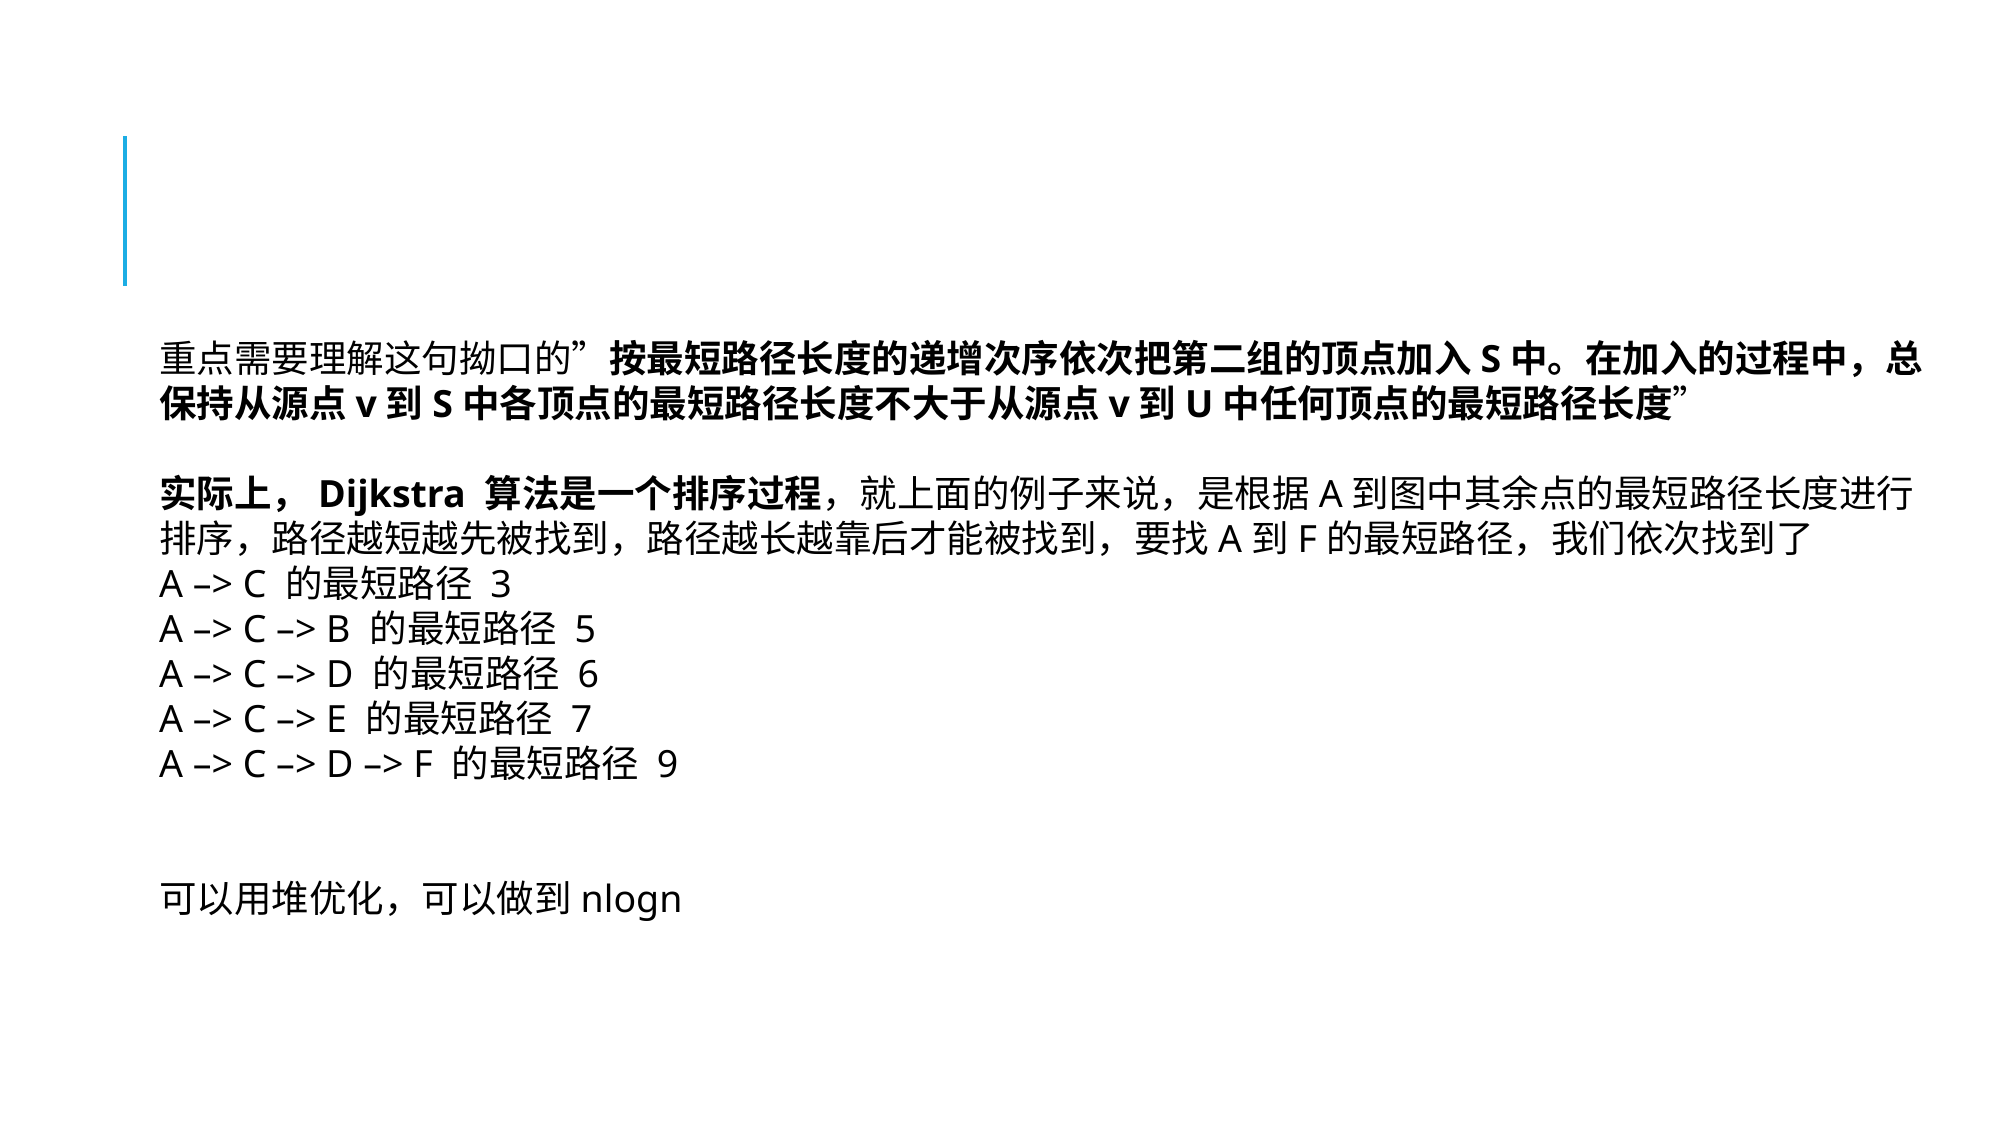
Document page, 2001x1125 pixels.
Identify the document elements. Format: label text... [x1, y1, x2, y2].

text_box 重点需要理解这句拗口的”按最短路径长度的递增次序依次把第二组的顶点加入S中。在加入的过程中，总保持从源点v到S中各顶点的最短路径长度不大于从源点v到U中任何顶点的最短路径长度” 实际上，Dijkstra 算法是一个排序过程，就上面的例子来说，是根据A到图中其余点的最短路径长度进行排序，路径越短越先被找到，路径越长越靠后才能被找到，要找A到F的最短路径，我们依次找到了 A –> C 的最短路径 3 A –> C –> B 的最短路径 5 A –> C –> D 的最短路径 6 A –> C –> E 的最短路径 7 A –> C –> D –> F 的最短路径 9 可以用堆优化，可以做到nlogn [144, 327, 1958, 973]
